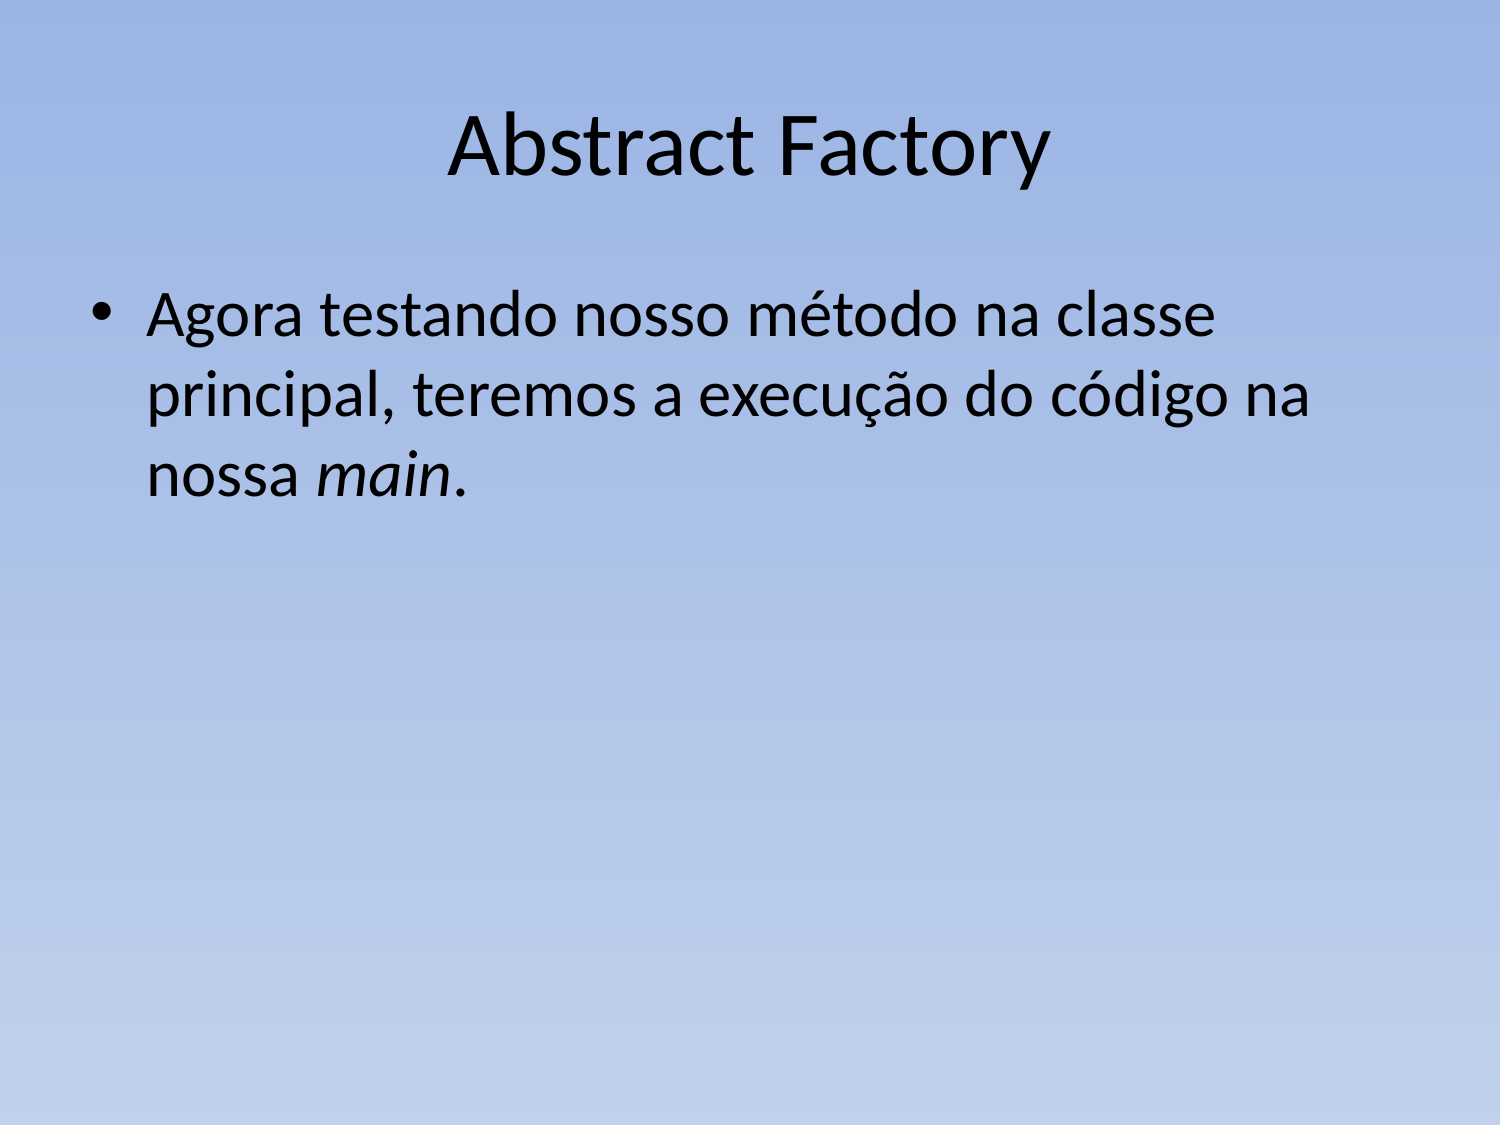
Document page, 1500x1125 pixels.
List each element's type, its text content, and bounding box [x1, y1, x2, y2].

list Agora testando nosso método na classe principal, teremos a execução do código na nossa main. [75, 262, 1425, 1005]
title Abstract Factory [75, 45, 1425, 233]
